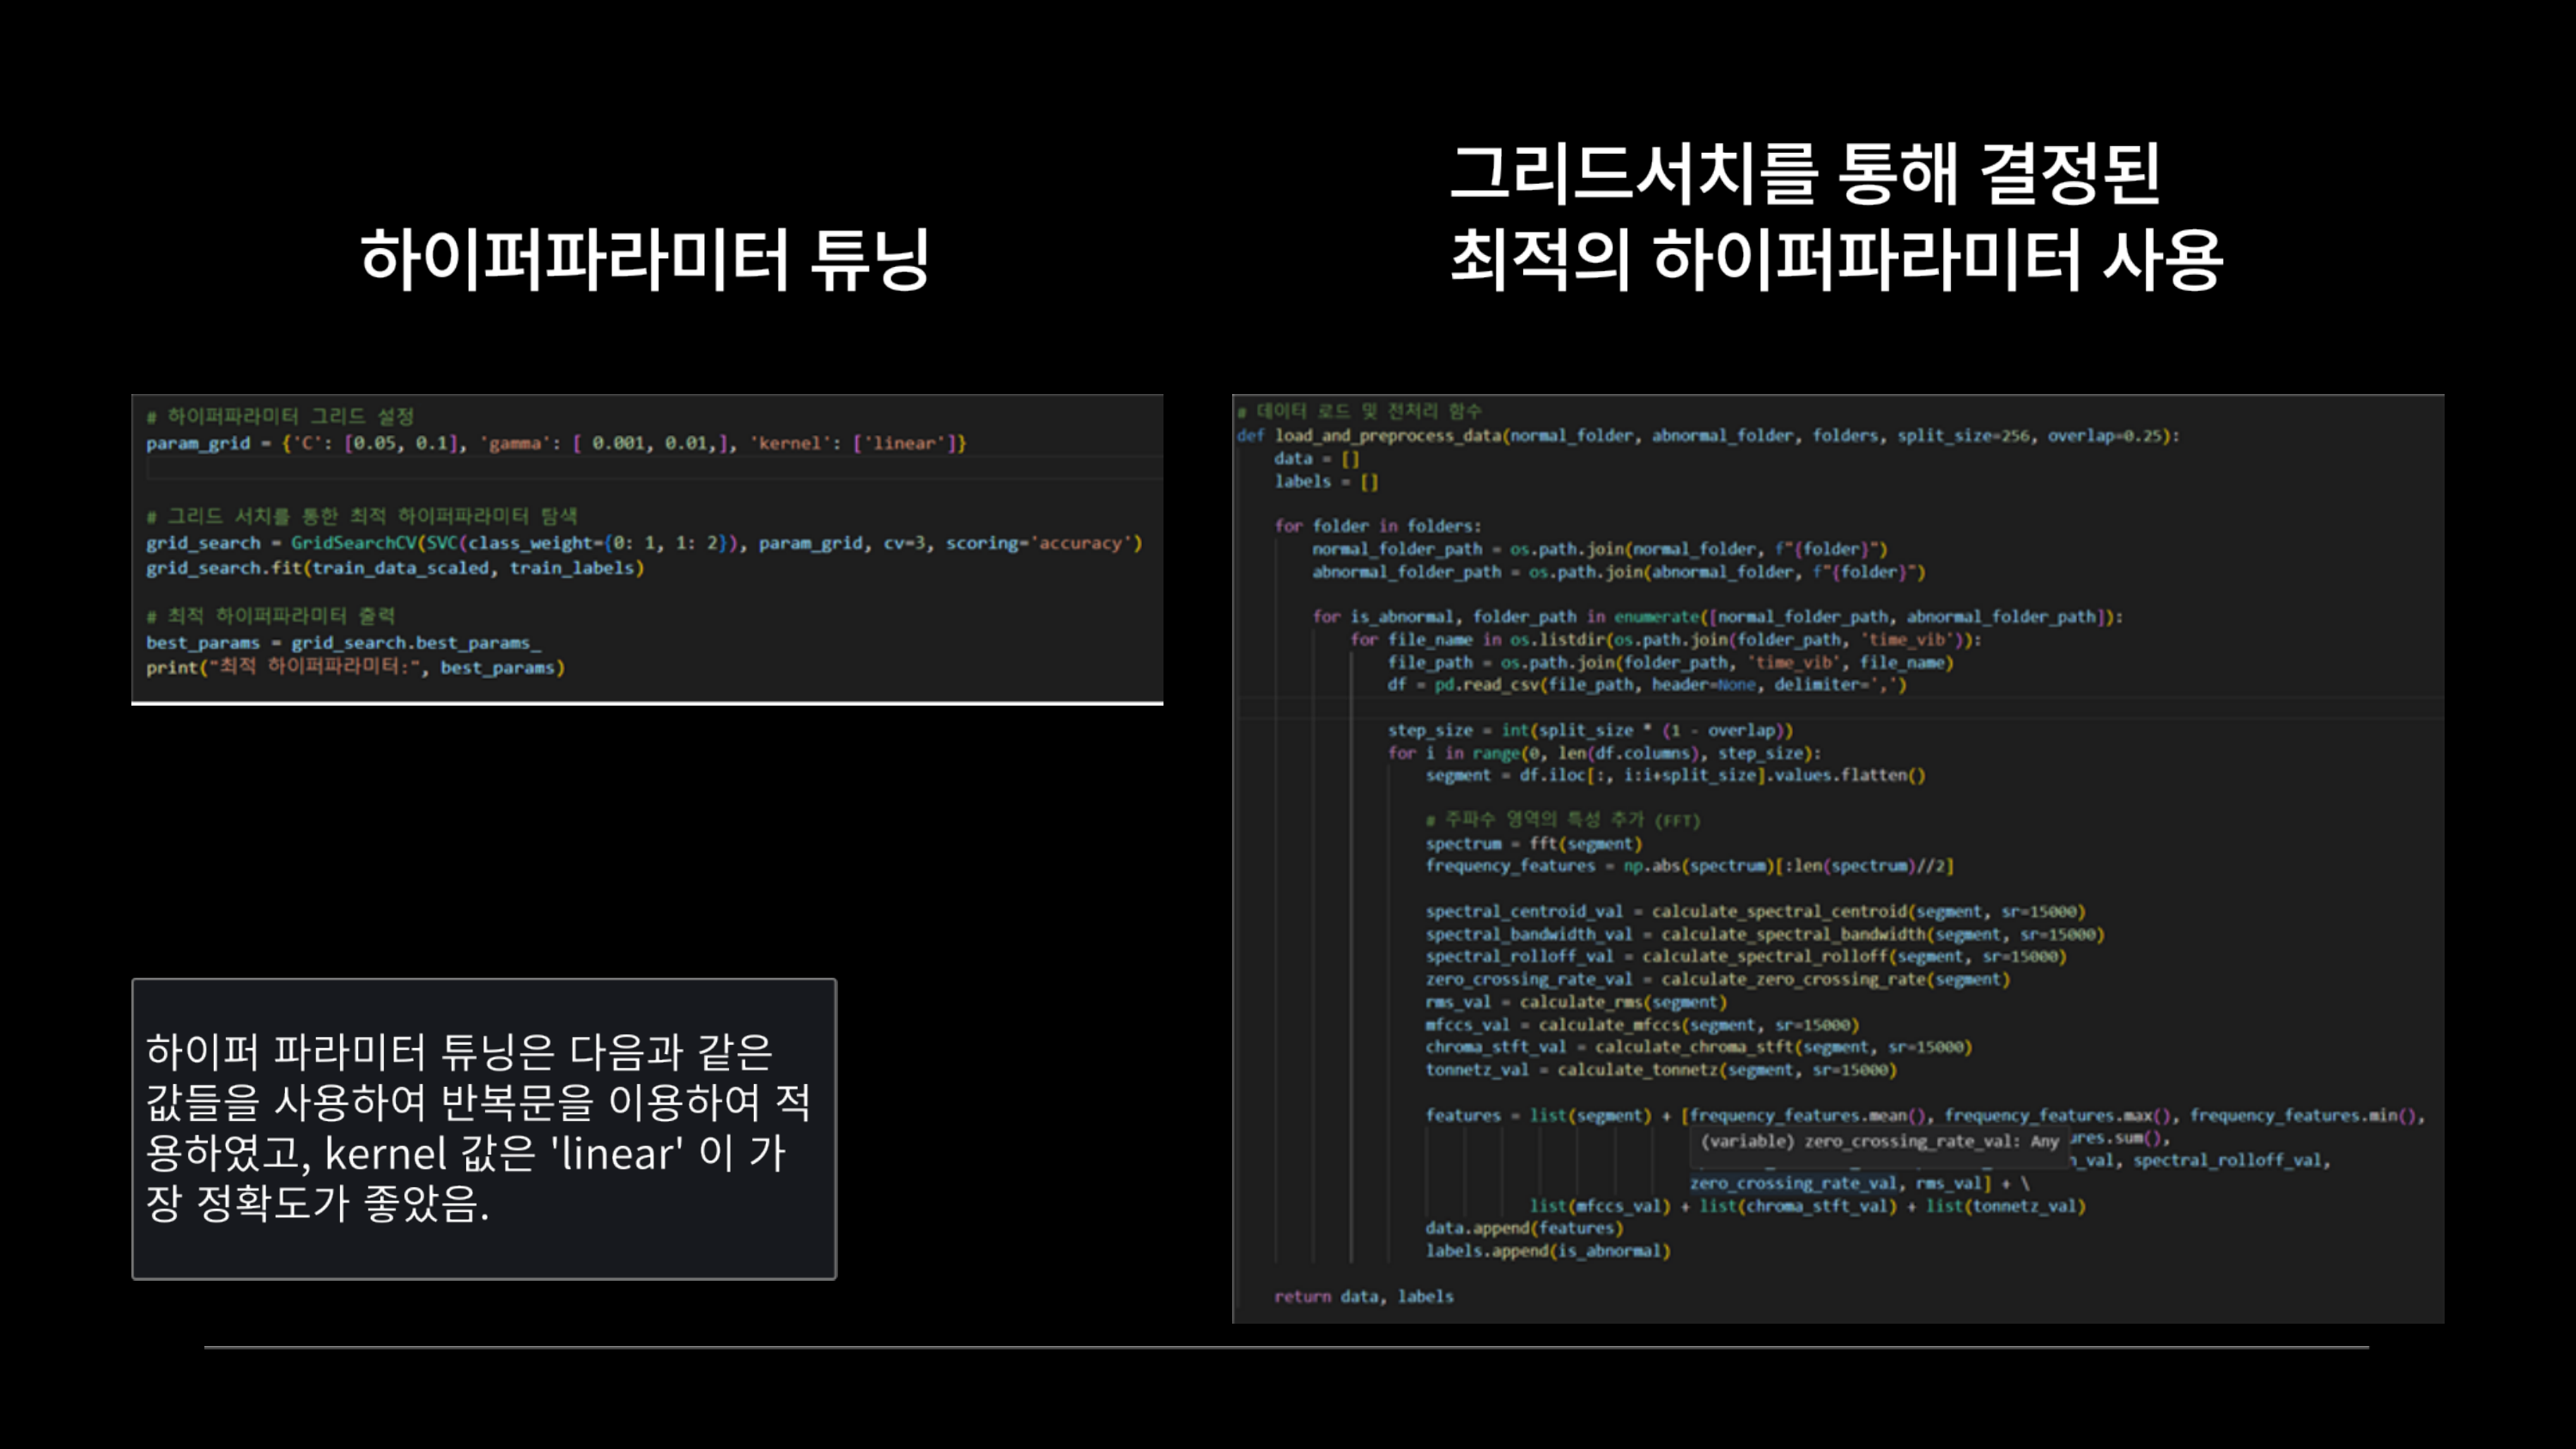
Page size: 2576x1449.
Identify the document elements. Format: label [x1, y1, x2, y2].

text_box [204, 1346, 2371, 1349]
text_box [131, 978, 839, 1010]
picture [1428, 103, 2291, 376]
picture [132, 1010, 852, 1273]
text_box [1232, 394, 2445, 1325]
picture [338, 189, 999, 376]
text_box [131, 394, 1163, 706]
